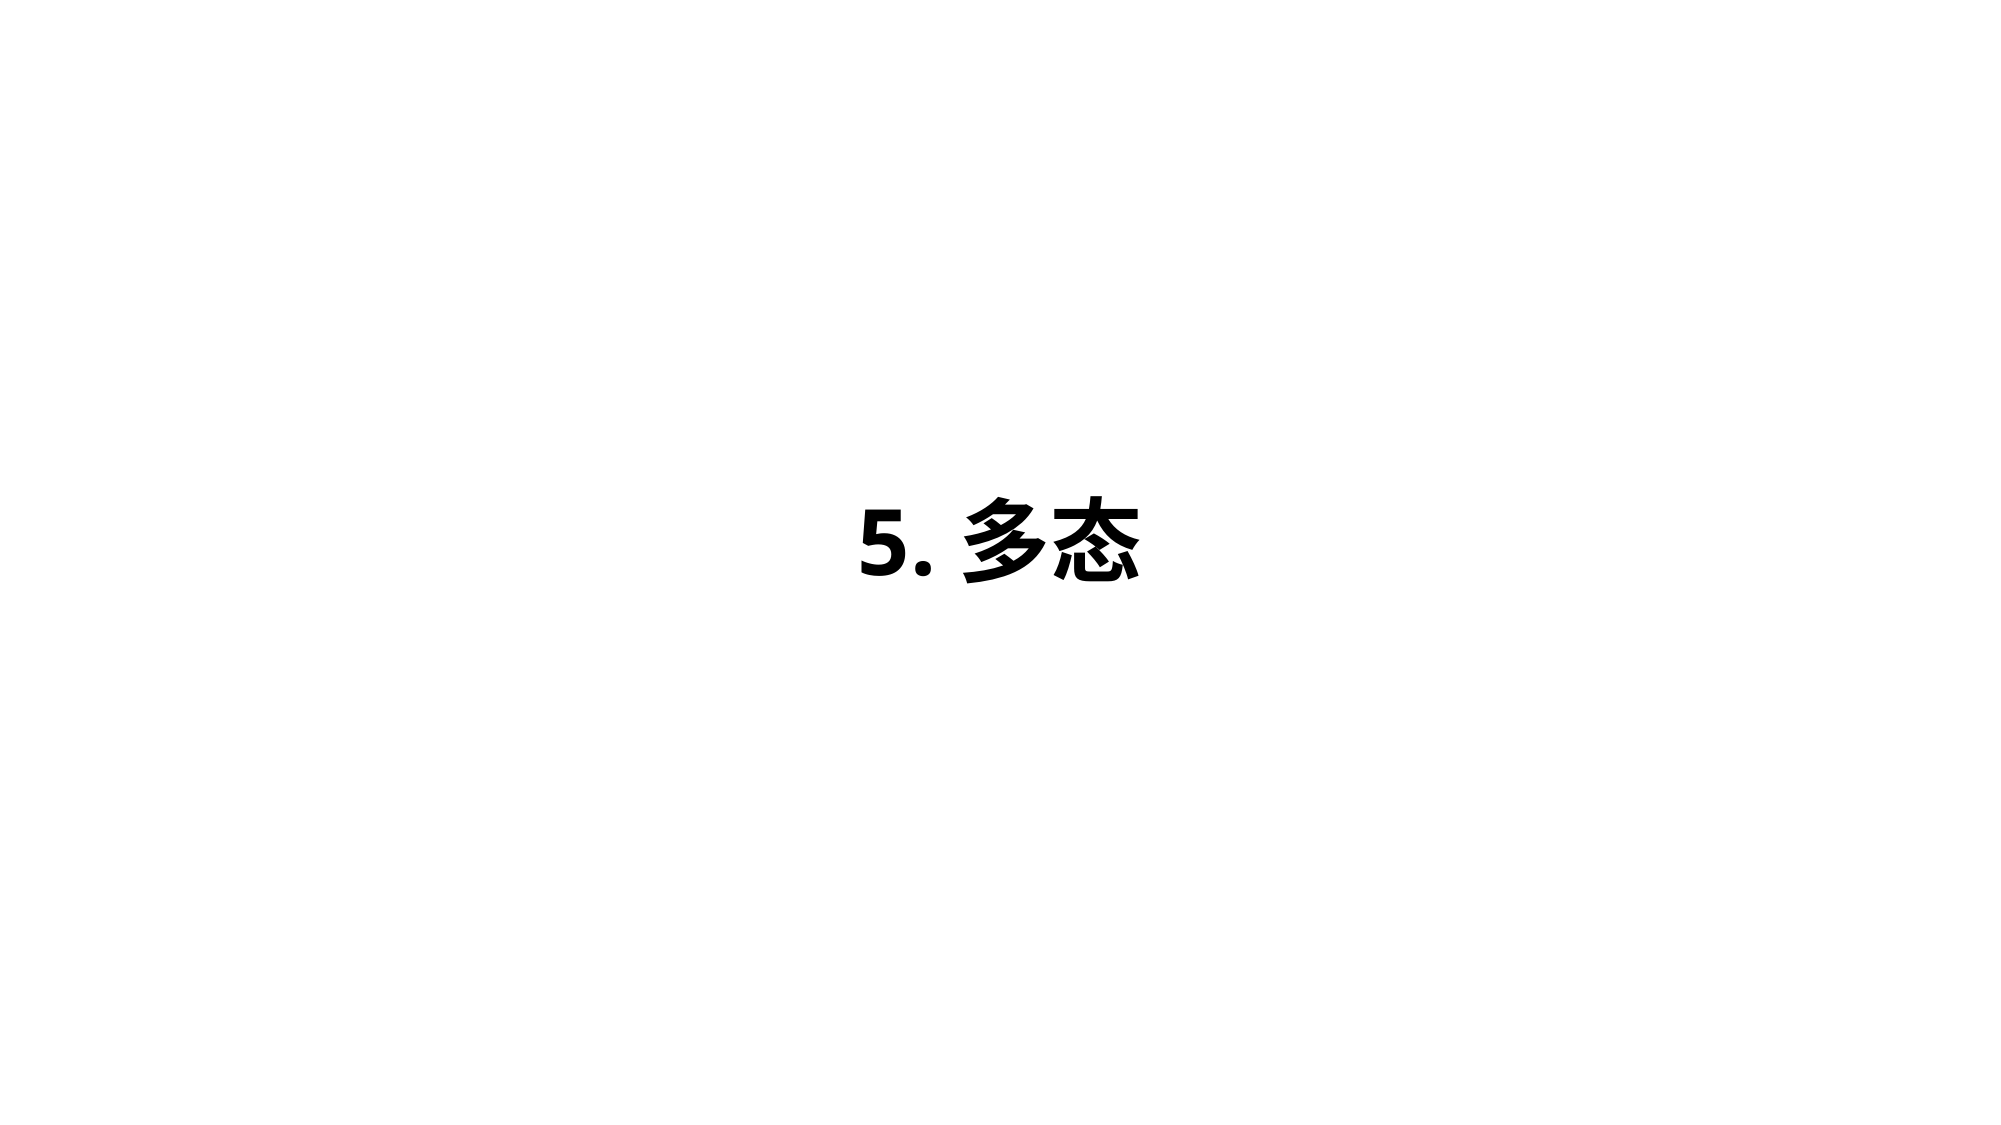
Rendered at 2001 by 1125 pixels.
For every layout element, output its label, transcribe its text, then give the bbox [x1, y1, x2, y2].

title 5.多态 [137, 437, 1863, 655]
